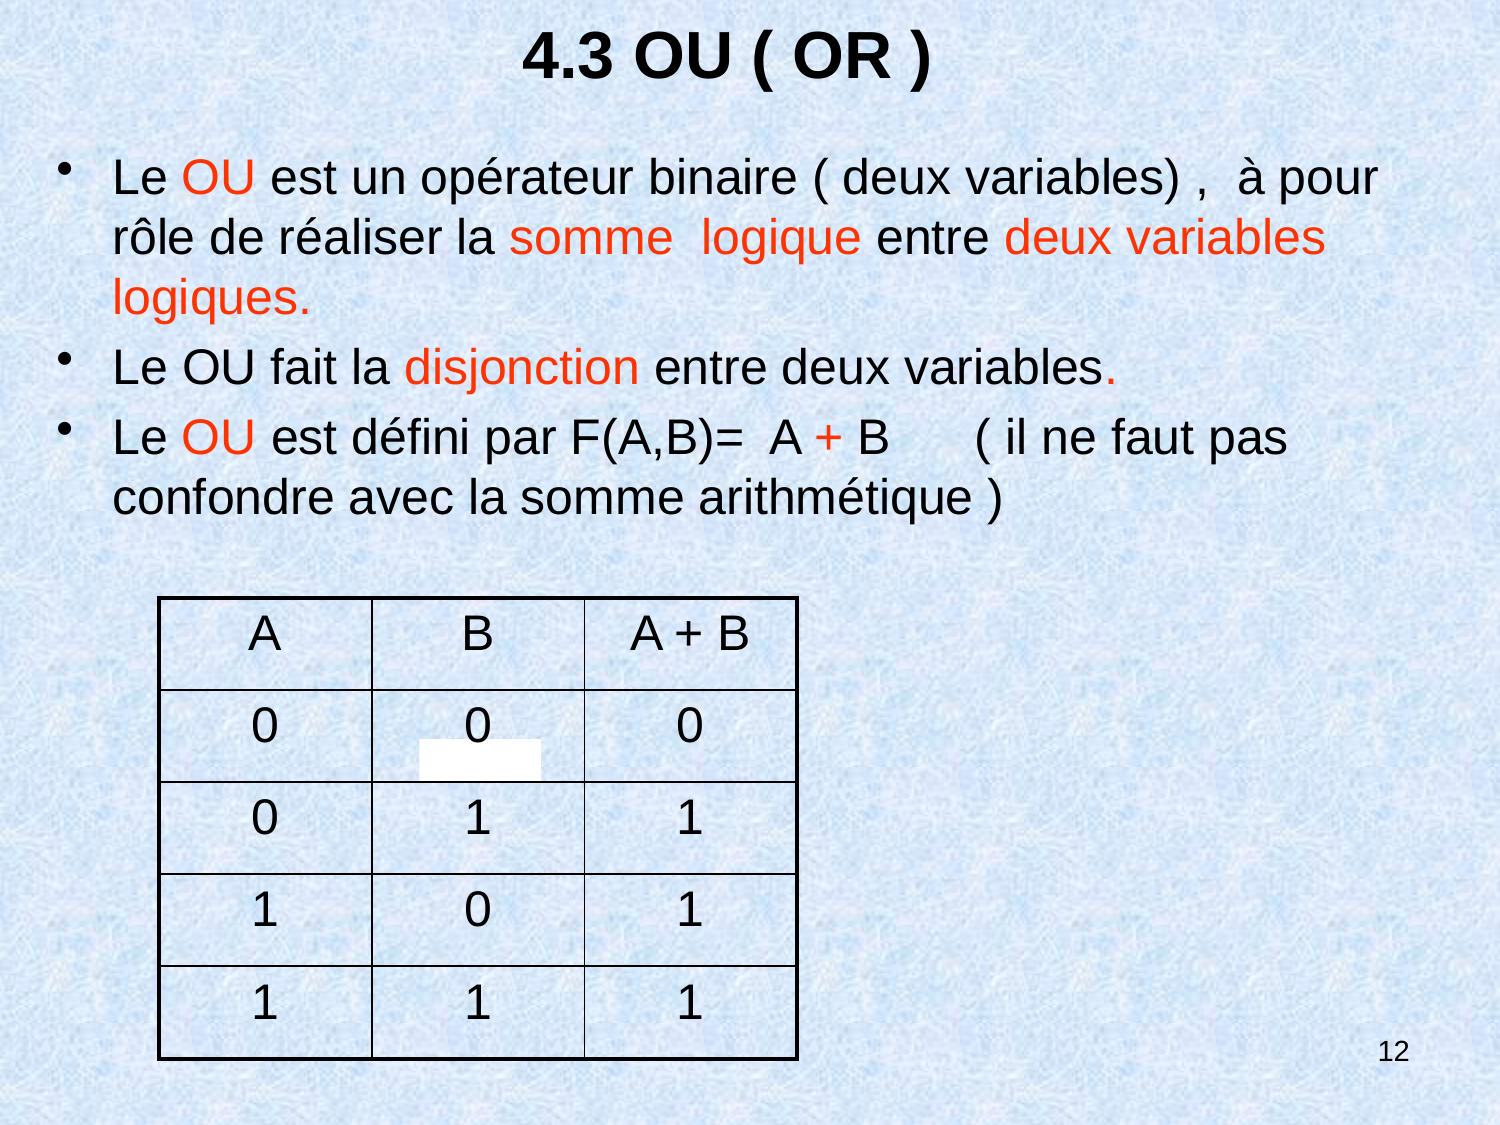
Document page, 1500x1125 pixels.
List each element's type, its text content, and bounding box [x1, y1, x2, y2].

table_cell 1 [585, 967, 795, 1057]
table_cell 1 [161, 875, 371, 965]
table_header A [161, 600, 371, 689]
table_cell 1 [585, 875, 795, 965]
table_header B [373, 600, 584, 689]
table_cell 0 [161, 691, 371, 781]
table_cell 0 [373, 691, 584, 781]
title 4.3 OU ( OR ) [52, 0, 1404, 105]
table_cell 0 [585, 691, 795, 781]
list Le OU est un opérateur binaire ( deux variables) , à pour rôle de réaliser la somme logique entre deux variables logiques. Le OU fait la disjonction entre deux variables. Le OU est défini par F(A,B)= A + B ( il ne faut pas confondre avec la somme arithmétique ) [40, 136, 1412, 540]
table_cell 1 [373, 783, 584, 873]
table_cell 1 [161, 967, 371, 1057]
picture [0, 0, 1500, 1125]
table_cell 1 [373, 967, 584, 1057]
table_cell 0 [161, 783, 371, 873]
table_header A + B [585, 600, 795, 689]
table_cell 1 [585, 783, 795, 873]
slide_number 12 [1074, 1024, 1426, 1103]
table_cell 0 [373, 875, 584, 965]
